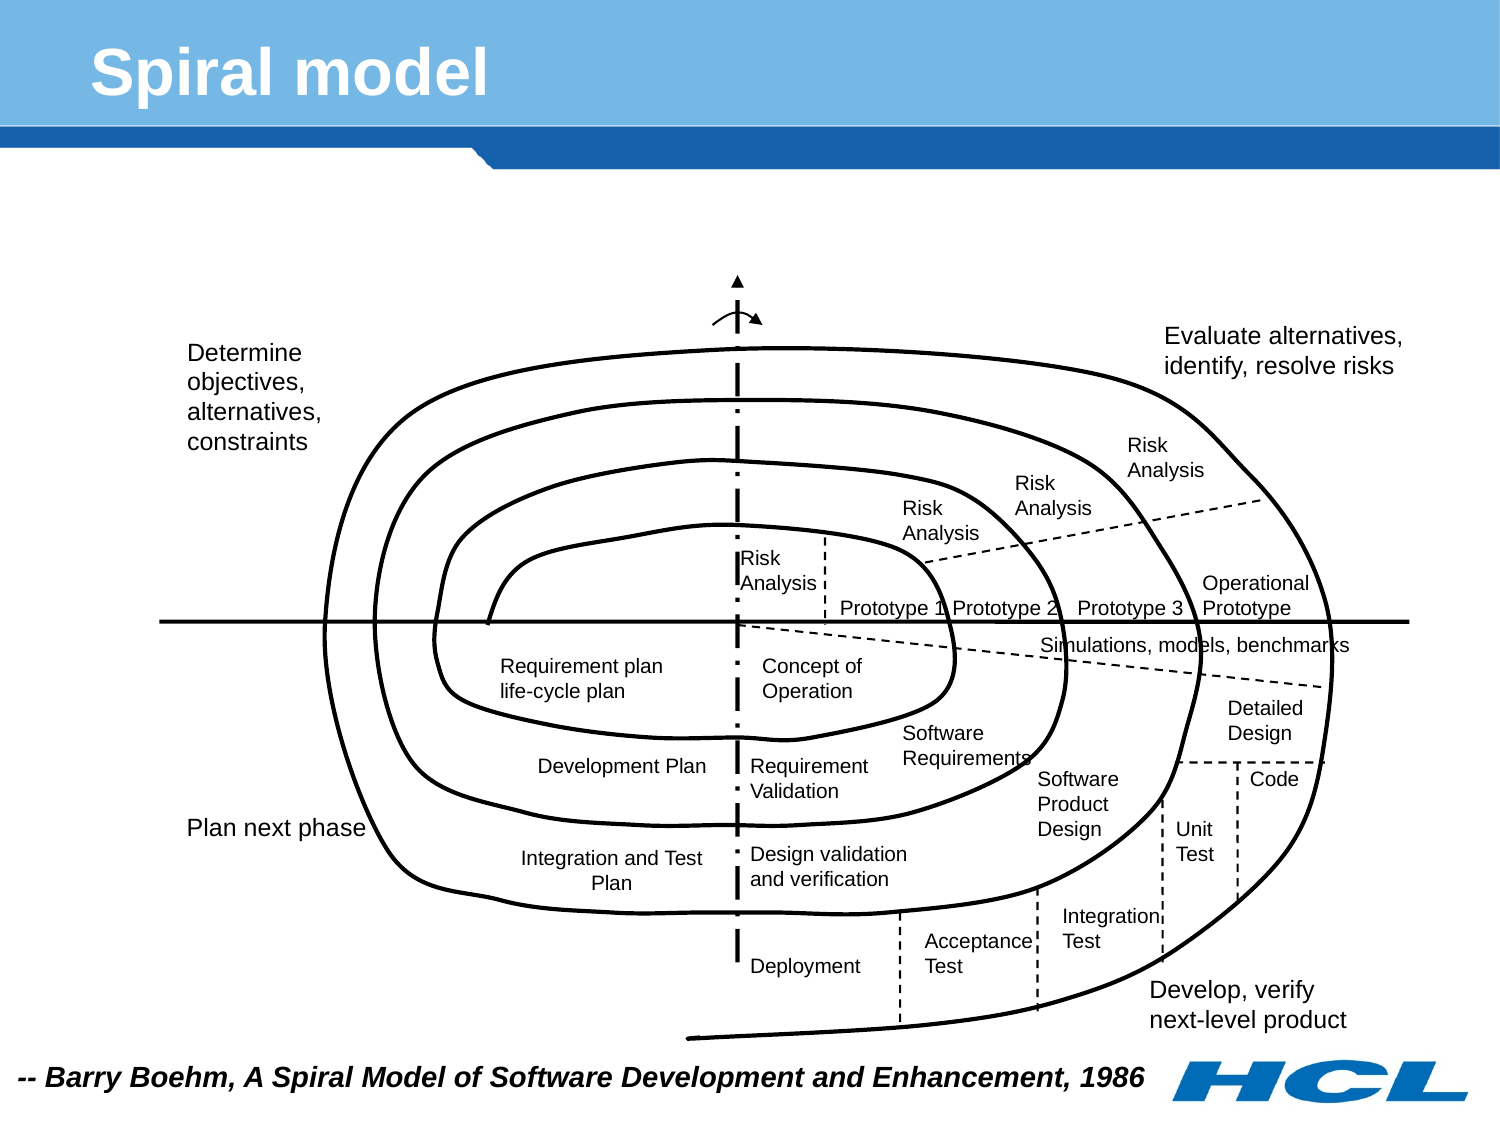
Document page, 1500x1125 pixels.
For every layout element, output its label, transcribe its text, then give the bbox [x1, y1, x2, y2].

text_box Risk Analysis [1112, 424, 1220, 490]
text_box Risk Analysis [887, 487, 995, 552]
text_box Requirement plan life-cycle plan [485, 645, 679, 711]
text_box Requirement Validation [735, 745, 884, 811]
text_box Integration and Test Plan [505, 837, 718, 902]
text_box [324, 348, 1201, 902]
text_box [731, 274, 744, 295]
text_box [1120, 442, 1311, 587]
text_box Unit Test [1161, 807, 1230, 873]
text_box -- Barry Boehm, A Spiral Model of Software Development and Enhancement, 1986 [2, 1016, 1162, 1125]
picture [1162, 1050, 1500, 1109]
text_box [712, 312, 763, 326]
text_box [507, 665, 1333, 1016]
text_box Operational Prototype [1187, 562, 1325, 624]
text_box Prototype 1 [825, 587, 937, 627]
text_box [1325, 600, 1330, 624]
text_box Determine objectives, alternatives, constraints [172, 328, 337, 464]
text_box Detailed Design [1212, 687, 1319, 752]
text_box Software Requirements [887, 712, 1047, 777]
text_box Code [1235, 758, 1315, 798]
title Spiral model [74, 0, 1426, 138]
text_box Prototype 2 [937, 587, 1062, 628]
text_box Development Plan [522, 745, 722, 786]
picture [0, 0, 1500, 188]
text_box Risk Analysis [725, 537, 833, 602]
text_box Plan next phase [171, 803, 382, 849]
text_box Concept of Operation [747, 645, 878, 711]
text_box Evaluate alternatives, identify, resolve risks [1149, 311, 1419, 387]
text_box Simulations, models, benchmarks [1025, 624, 1365, 665]
text_box Deployment [735, 945, 876, 986]
text_box Risk Analysis [1000, 462, 1108, 527]
text_box Develop, verify next-level product [1134, 966, 1363, 1041]
text_box Acceptance Test [909, 920, 1049, 986]
text_box Software Product Design [1022, 758, 1135, 848]
text_box Integration Test [1047, 895, 1176, 961]
text_box Design validation and verification [735, 833, 923, 898]
text_box Prototype 3 [1062, 587, 1187, 624]
